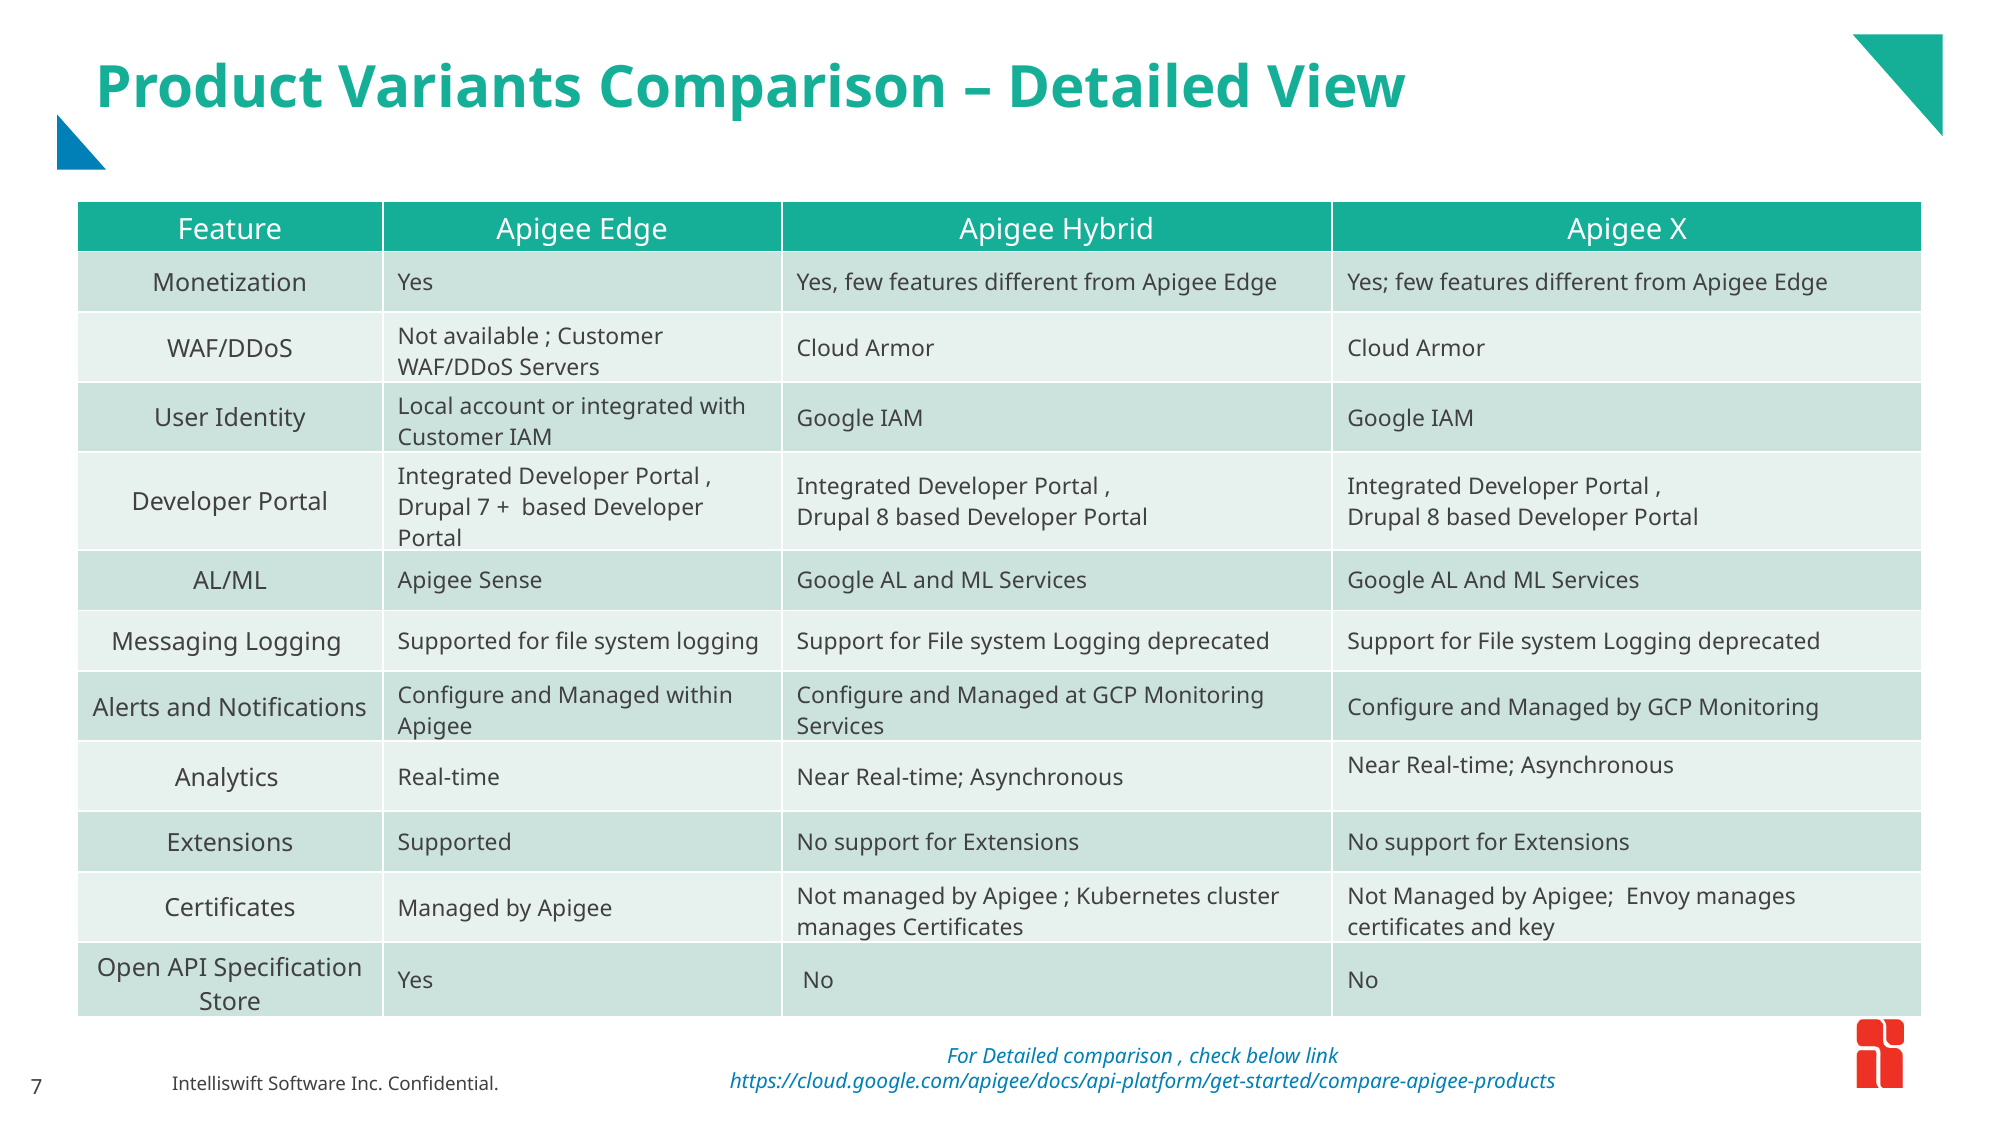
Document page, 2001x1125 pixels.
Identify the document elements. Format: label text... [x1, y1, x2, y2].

table_cell Developer Portal [78, 453, 382, 549]
table_cell Apigee Sense [384, 551, 781, 610]
table_cell Real-time [384, 742, 781, 810]
table_cell Support for File system Logging deprecated [1333, 611, 1921, 670]
table_cell No support for Extensions [783, 812, 1331, 871]
table_cell Integrated Developer Portal , Drupal 8 based Developer Portal [783, 453, 1331, 549]
table_cell Analytics [78, 742, 382, 810]
table_header Feature [78, 202, 382, 251]
picture [1845, 1018, 1915, 1096]
table_cell Yes [384, 252, 781, 311]
table_cell Not Managed by Apigee; Envoy manages certificates and key [1333, 873, 1921, 941]
table_cell Google IAM [783, 383, 1331, 451]
table_cell Cloud Armor [1333, 313, 1921, 381]
table_cell WAF/DDoS [78, 313, 382, 381]
table_cell User Identity [78, 383, 382, 451]
table_cell Managed by Apigee [384, 873, 781, 941]
table_cell Cloud Armor [783, 313, 1331, 381]
table_cell Google IAM [1333, 383, 1921, 451]
table_cell Near Real-time; Asynchronous [1333, 742, 1921, 810]
table_cell Not managed by Apigee ; Kubernetes cluster manages Certificates [783, 873, 1331, 941]
table_cell Open API Specification Store [78, 943, 382, 1016]
table_cell Supported [384, 812, 781, 871]
table_cell Extensions [78, 812, 382, 871]
table_cell Local account or integrated with Customer IAM [384, 383, 781, 451]
table_cell Configure and Managed by GCP Monitoring [1333, 672, 1921, 740]
table_cell Integrated Developer Portal , Drupal 7 + based Developer Portal [384, 453, 781, 549]
table_cell Yes; few features different from Apigee Edge [1333, 252, 1921, 311]
table_cell Google AL and ML Services [783, 551, 1331, 610]
table_header Apigee X [1333, 202, 1921, 251]
table_cell Yes [384, 943, 781, 1016]
title Product Variants Comparison – Detailed View [95, 56, 1898, 121]
table_cell No [1333, 943, 1921, 1016]
table_cell Near Real-time; Asynchronous [783, 742, 1331, 810]
table_cell Configure and Managed at GCP Monitoring Services [783, 672, 1331, 740]
table_cell No support for Extensions [1333, 812, 1921, 871]
table_cell No [783, 943, 1331, 1016]
table_cell Integrated Developer Portal , Drupal 8 based Developer Portal [1333, 453, 1921, 549]
table_cell AL/ML [78, 551, 382, 610]
table_cell Configure and Managed within Apigee [384, 672, 781, 740]
table_cell Certificates [78, 873, 382, 941]
text_box For Detailed comparison , check below link https://cloud.google.com/apigee/docs/api-platform/get-started/compare-apigee-products [642, 1035, 1643, 1100]
table_cell Not available ; Customer WAF/DDoS Servers [384, 313, 781, 381]
table_cell Support for File system Logging deprecated [783, 611, 1331, 670]
table_cell Alerts and Notifications [78, 672, 382, 740]
table_header Apigee Hybrid [783, 202, 1331, 251]
table_cell Google AL And ML Services [1333, 551, 1921, 610]
table_cell Yes, few features different from Apigee Edge [783, 252, 1331, 311]
table_cell Supported for file system logging [384, 611, 781, 670]
table_cell Messaging Logging [78, 611, 382, 670]
table_header Apigee Edge [384, 202, 781, 251]
table_cell Monetization [78, 252, 382, 311]
